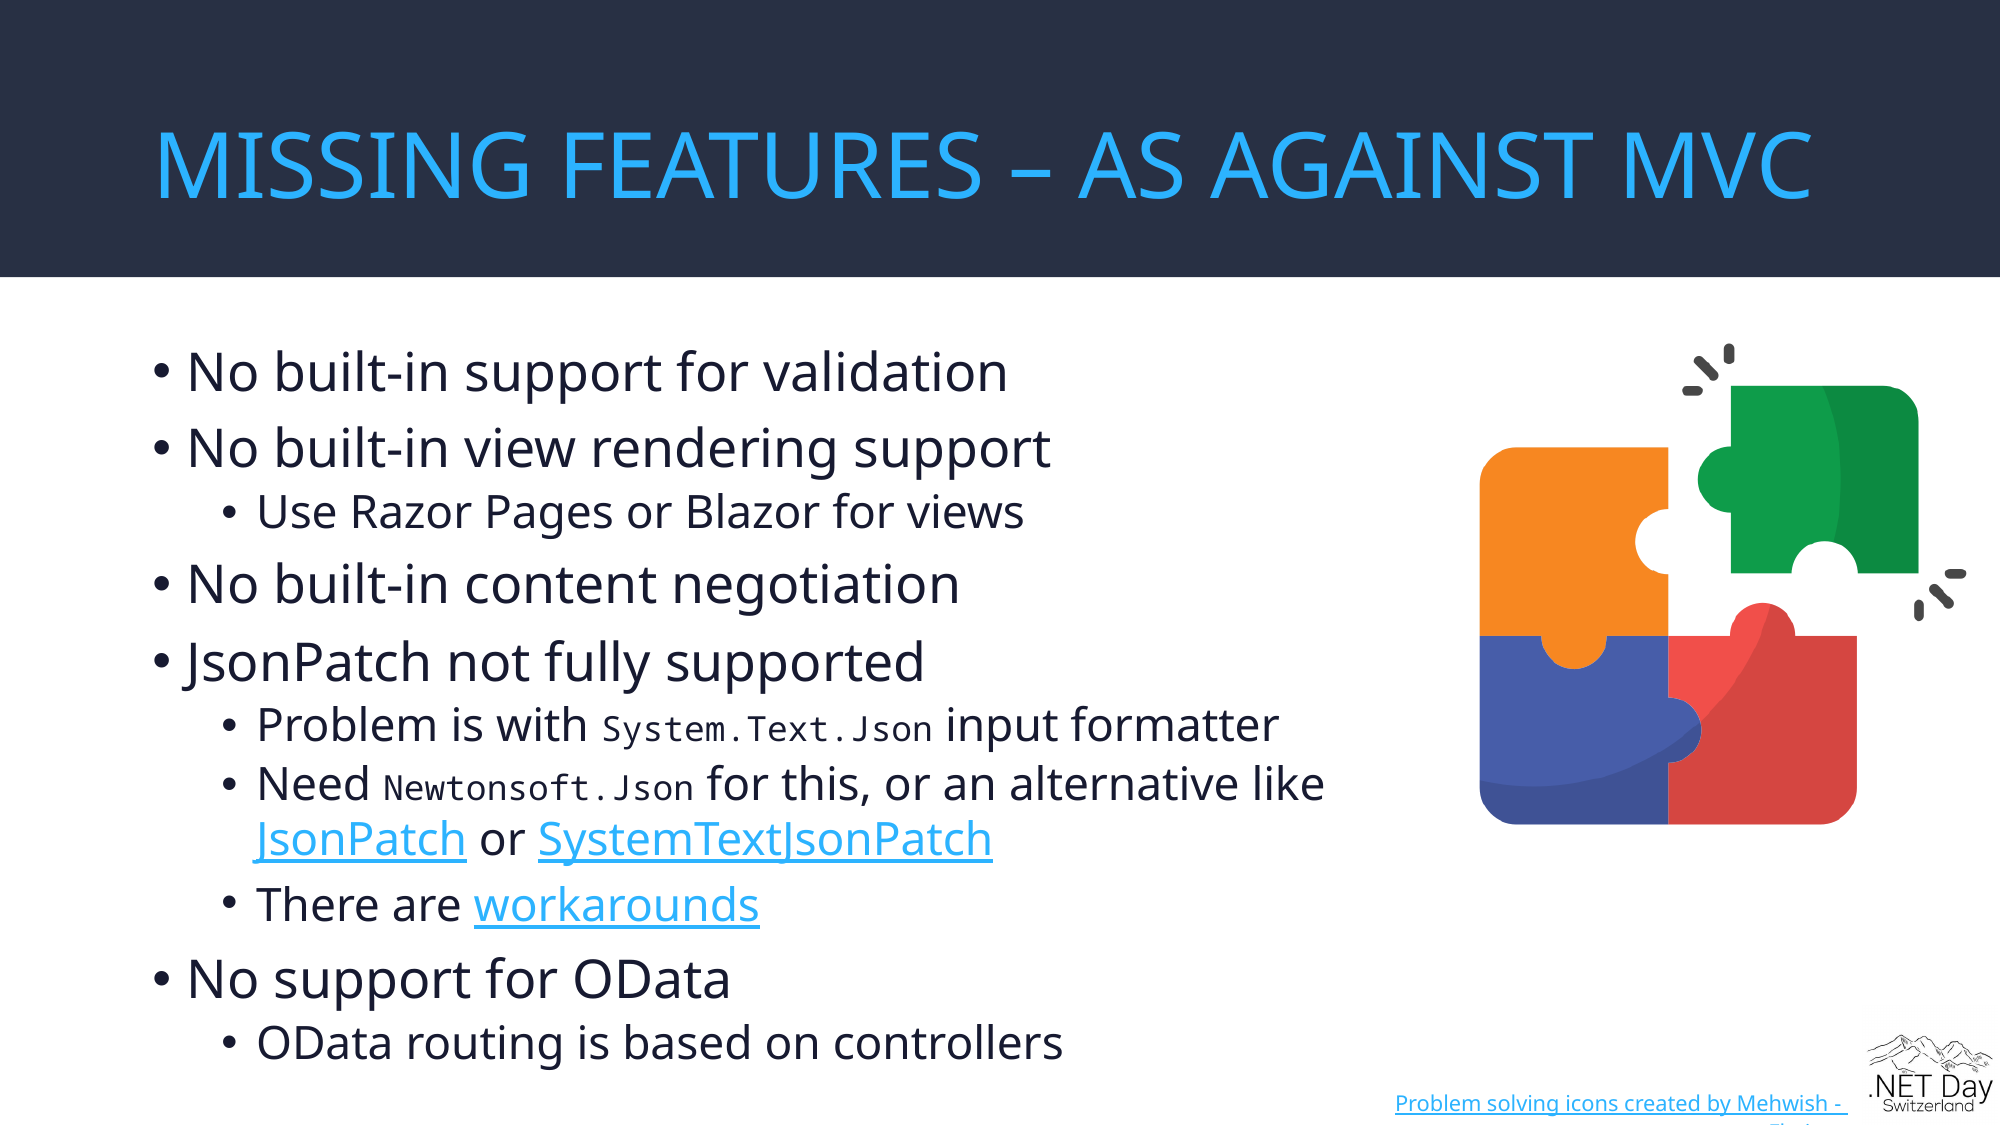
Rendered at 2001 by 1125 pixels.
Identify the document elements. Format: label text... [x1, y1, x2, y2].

list No built-in support for validation No built-in view rendering support Use Razor Pages or Blazor for views No built-in content negotiation JsonPatch not fully supported Problem is with System.Text.Json input formatter Need Newtonsoft.Json for this, or an alternative like JsonPatch or SystemTextJsonPatch There are workarounds No support for OData OData routing is based on controllers [137, 337, 1863, 1083]
title Missing features – as against MVC [137, 59, 1863, 278]
picture [1476, 337, 1969, 830]
picture [1863, 1005, 1998, 1125]
text_box Problem solving icons created by Mehwish - Flaticon [1345, 1082, 1863, 1125]
